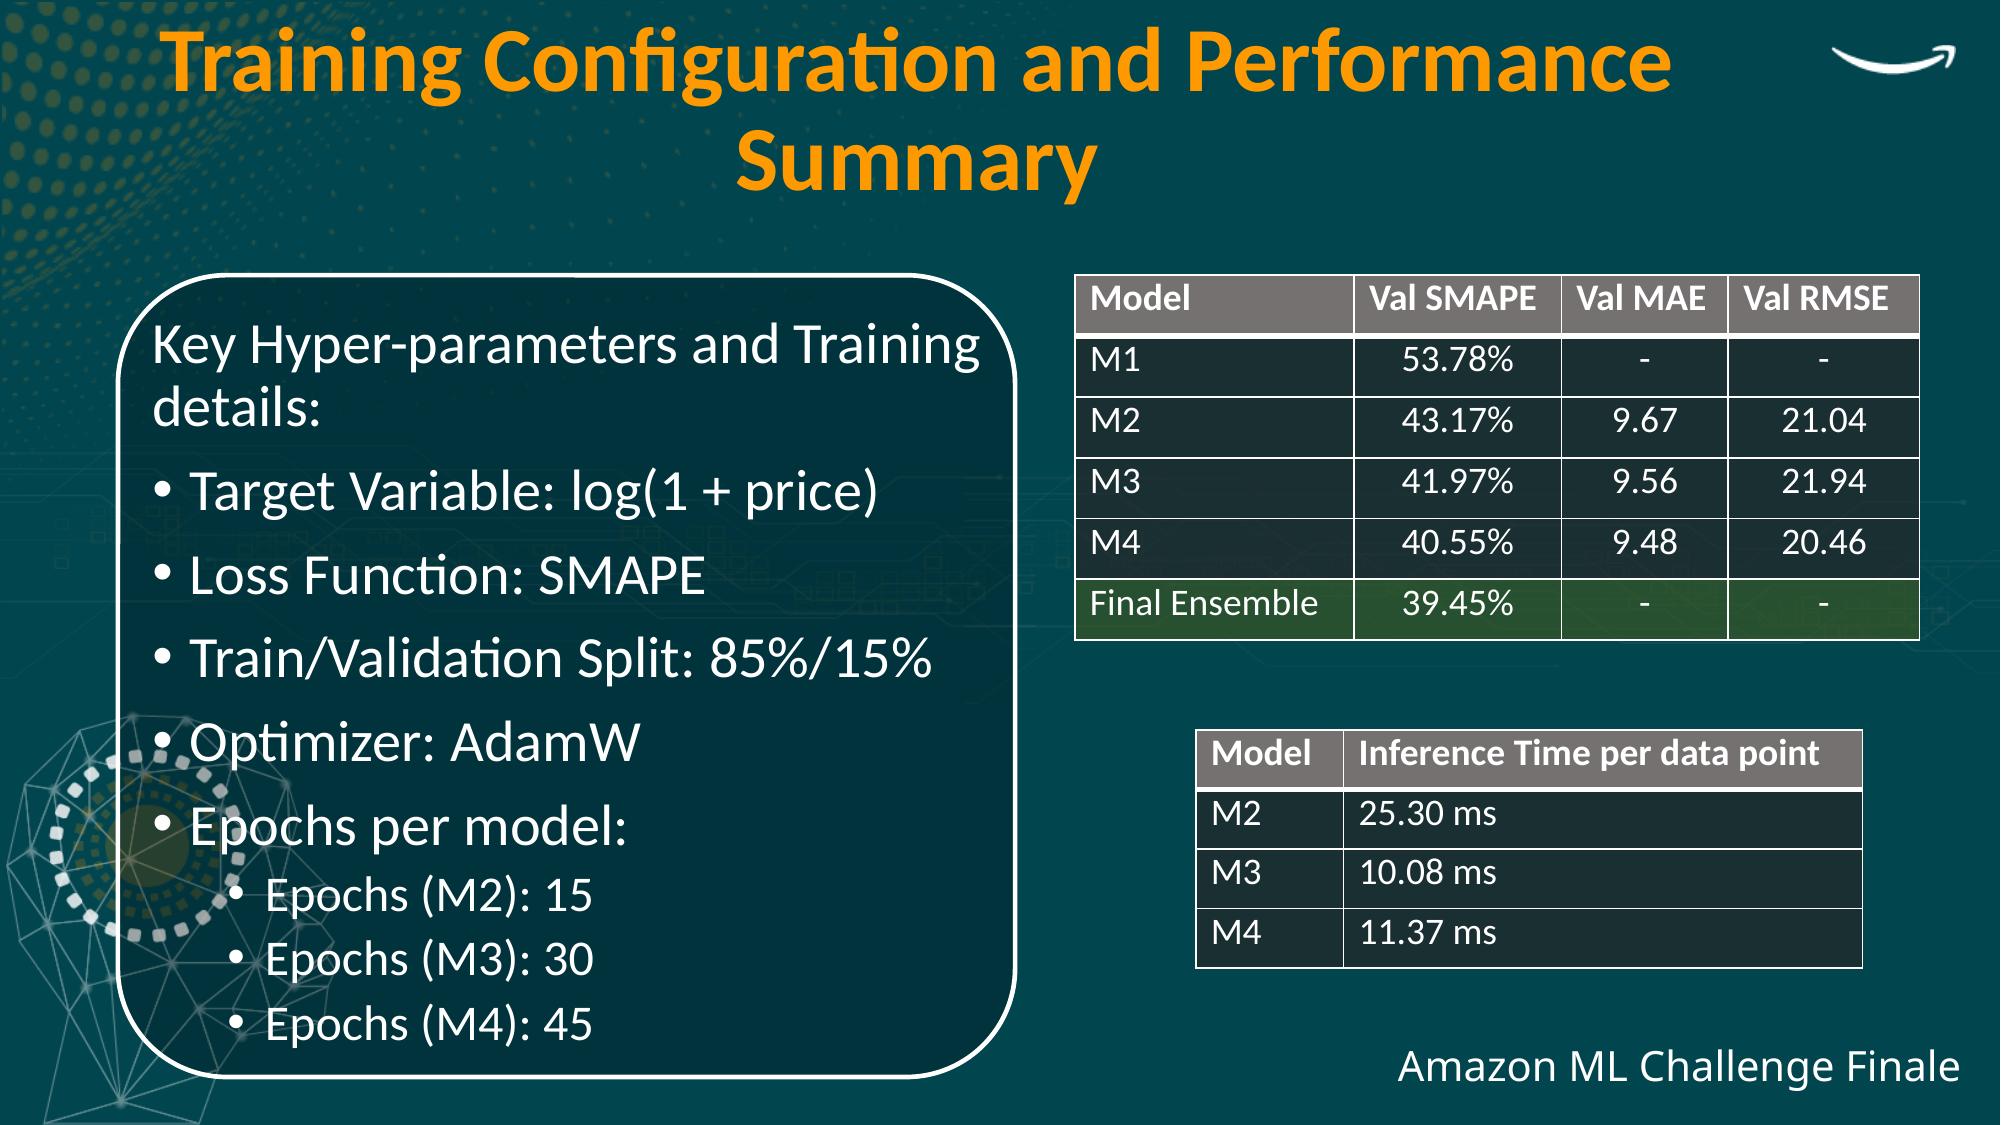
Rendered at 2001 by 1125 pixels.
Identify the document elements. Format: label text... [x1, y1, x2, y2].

table_header Val SMAPE [1355, 276, 1561, 333]
table_header Inference Time per data point [1344, 731, 1862, 787]
table_header Val RMSE [1729, 276, 1919, 333]
table_cell M3 [1197, 850, 1343, 908]
table_cell M2 [1076, 398, 1353, 457]
table_header Val MAE [1562, 276, 1727, 333]
text_box [117, 322, 137, 1030]
table_cell M3 [1076, 459, 1353, 518]
table_cell 41.97% [1355, 459, 1561, 518]
picture [0, 2, 2000, 1125]
table_cell 25.30 ms [1344, 792, 1862, 848]
title Training Configuration and Performance Summary [95, 2, 1741, 220]
table_cell 21.04 [1729, 398, 1919, 457]
table_cell M4 [1076, 519, 1353, 578]
table_cell 40.55% [1355, 519, 1561, 578]
table_cell - [1562, 339, 1727, 396]
table_cell 10.08 ms [1344, 850, 1862, 908]
table_cell Final Ensemble [1076, 580, 1353, 639]
table_cell 39.45% [1355, 580, 1561, 639]
text_box [150, 275, 983, 306]
table_cell - [1729, 580, 1919, 639]
picture [1831, 45, 1956, 75]
table_cell 43.17% [1355, 398, 1561, 457]
table_cell 20.46 [1729, 519, 1919, 578]
table_header Model [1076, 276, 1353, 333]
table_cell 11.37 ms [1344, 909, 1862, 967]
table_cell 9.56 [1562, 459, 1727, 518]
table_cell M1 [1076, 339, 1353, 396]
table_cell 9.67 [1562, 398, 1727, 457]
table_cell 9.48 [1562, 519, 1727, 578]
table_cell M4 [1197, 909, 1343, 967]
list Key Hyper-parameters and Training details: Target Variable: log(1 + price) Loss Function: SMAPE Train/Validation Split: 85%/15% Optimizer: AdamW Epochs per model: Epochs (M2): 15 Epochs (M3): 30 Epochs (M4): 45 [137, 306, 1021, 1084]
table_cell 21.94 [1729, 459, 1919, 518]
table_cell - [1729, 339, 1919, 396]
table_cell M2 [1197, 792, 1343, 848]
table_cell 53.78% [1355, 339, 1561, 396]
table_header Model [1197, 731, 1343, 787]
table_cell - [1562, 580, 1727, 639]
